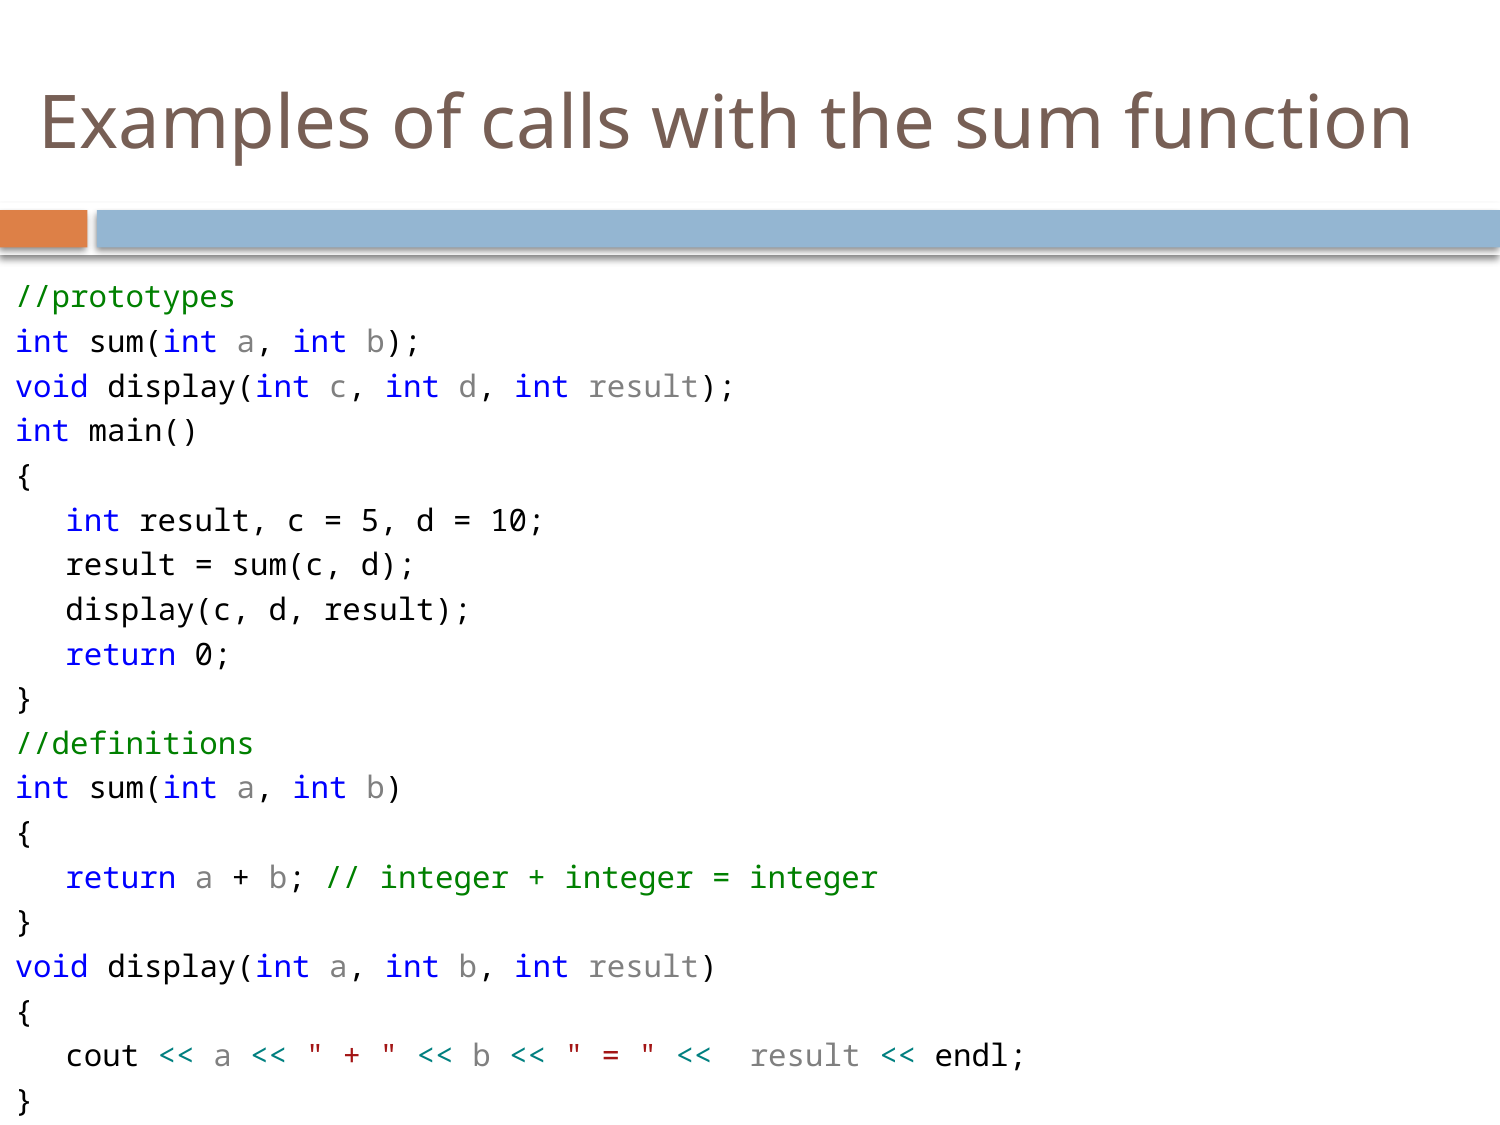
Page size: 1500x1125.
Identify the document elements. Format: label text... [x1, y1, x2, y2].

list //prototypes int sum(int a, int b); void display(int c, int d, int result); int main() { int result, c = 5, d = 10; result = sum(c, d); display(c, d, result); return 0; } //definitions int sum(int a, int b) { return a + b; // integer + integer = integer } void display(int a, int b, int result) { cout << a << " + " << b << " = " << result << endl; } [0, 269, 1500, 1125]
title Examples of calls with the sum function [23, 37, 1500, 200]
